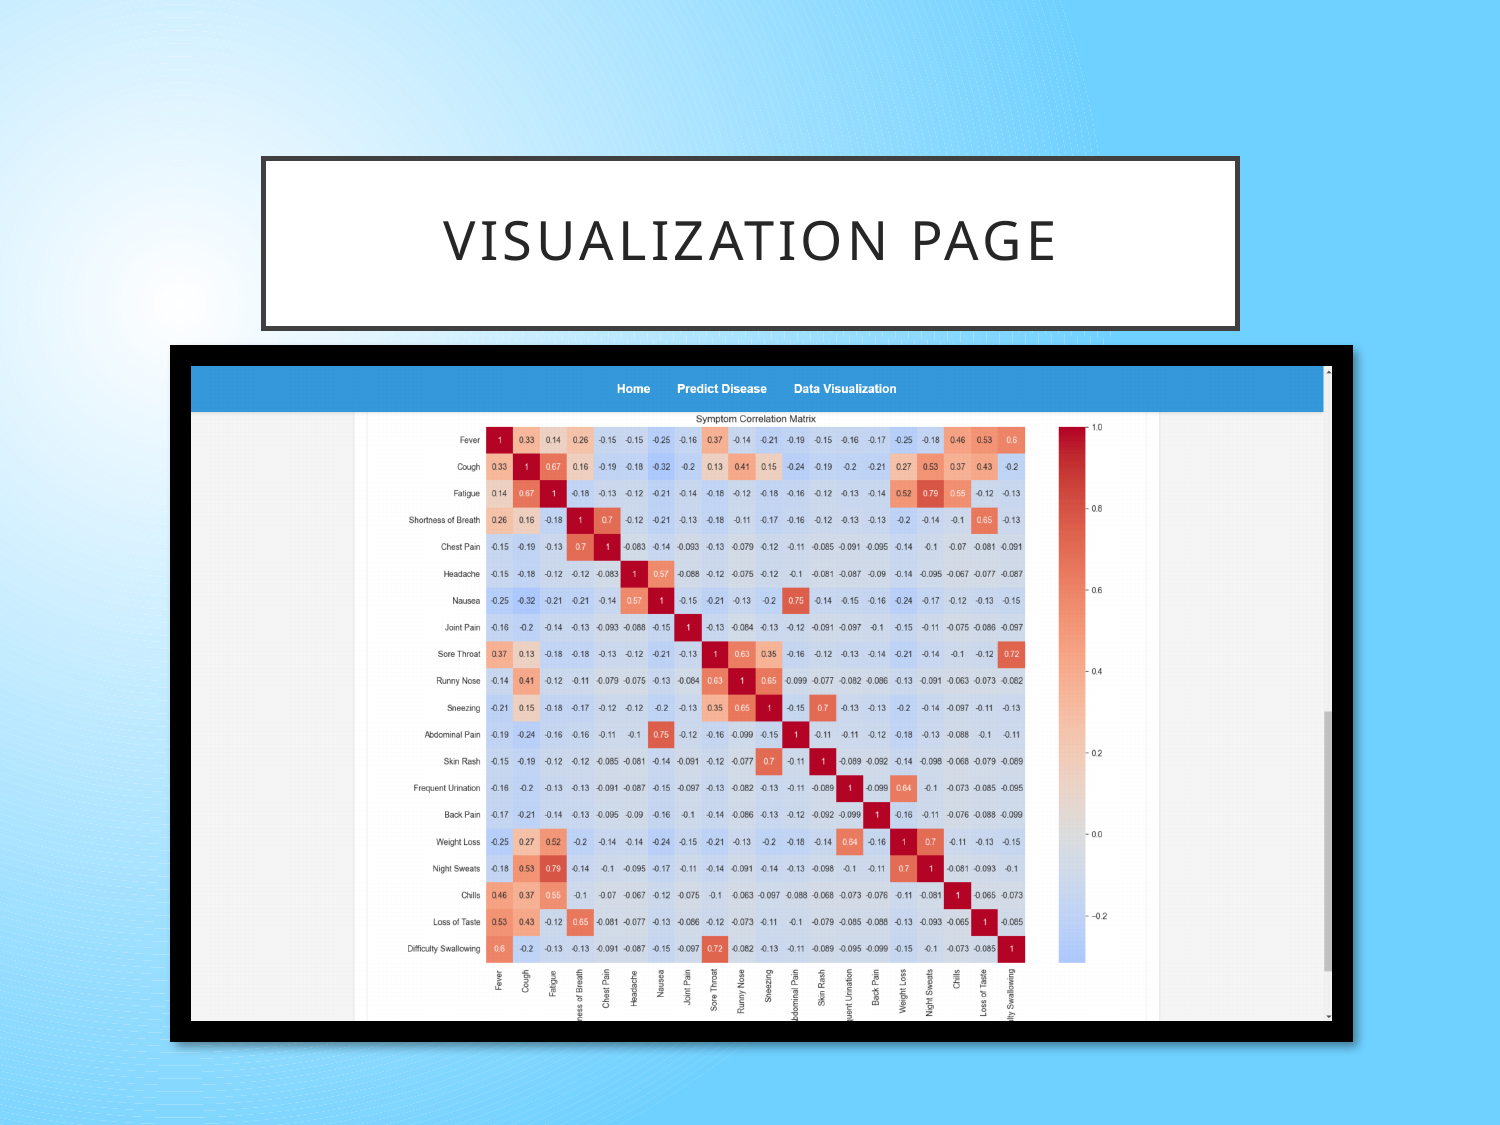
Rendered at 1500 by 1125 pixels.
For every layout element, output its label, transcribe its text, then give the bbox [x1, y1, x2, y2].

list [190, 365, 1333, 1022]
title Visualization page [261, 156, 1240, 331]
